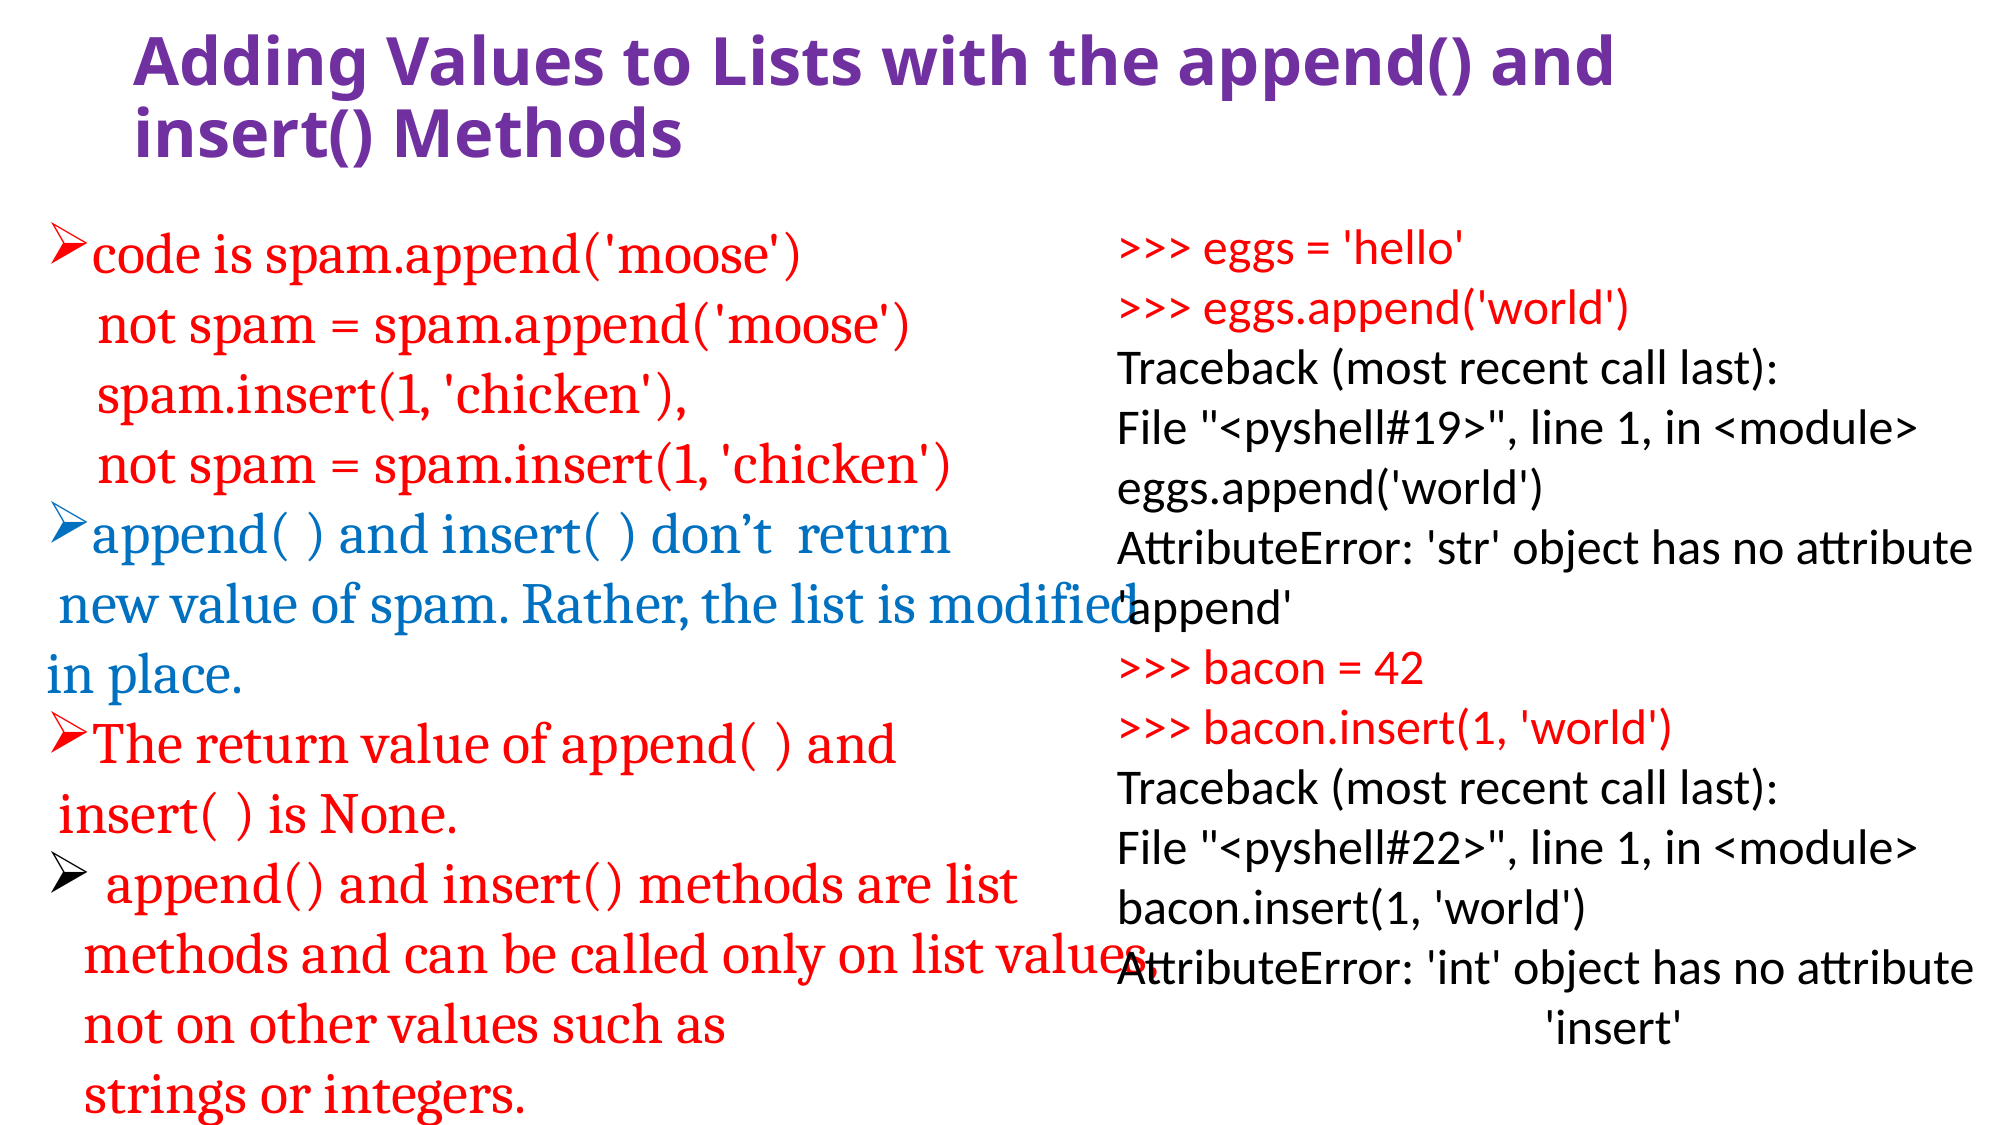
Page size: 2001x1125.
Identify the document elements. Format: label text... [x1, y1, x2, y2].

title Adding Values to Lists with the append() and insert() Methods [118, 0, 1819, 207]
text_box >>> eggs = 'hello' >>> eggs.append('world') Traceback (most recent call last): File "<pyshell#19>", line 1, in <module> eggs.append('world') AttributeError: 'str' object has no attribute 'append' >>> bacon = 42 >>> bacon.insert(1, 'world') Traceback (most recent call last): File "<pyshell#22>", line 1, in <module> bacon.insert(1, 'world') AttributeError: 'int' object has no attribute 'insert' [1102, 206, 2000, 1062]
list code is spam.append('moose') not spam = spam.append('moose') spam.insert(1, 'chicken'), not spam = spam.insert(1, 'chicken') append( ) and insert( ) don’t return new value of spam. Rather, the list is modified in place. The return value of append( ) and insert( ) is None. append() and insert() methods are list methods and can be called only on list values, not on other values such as strings or integers. [31, 207, 1102, 406]
